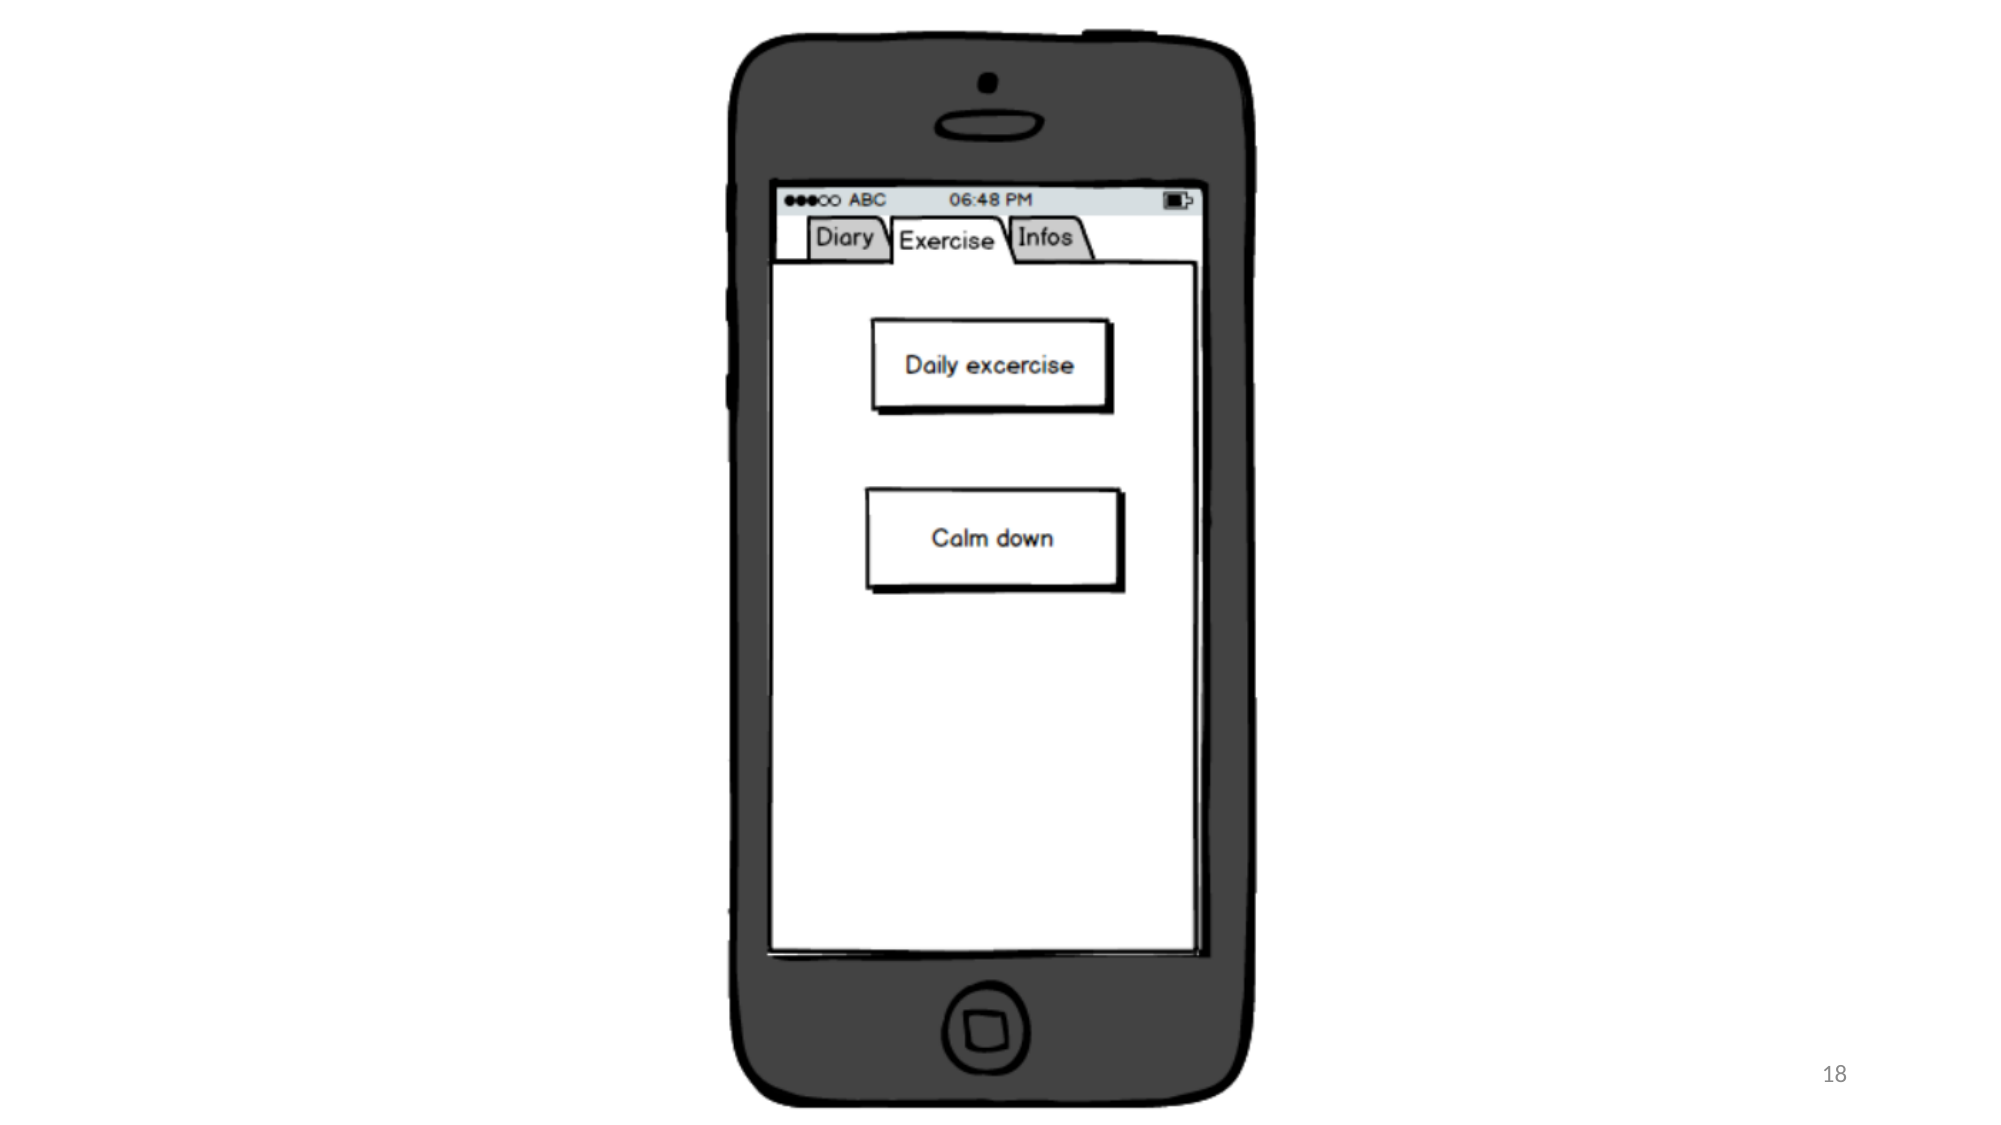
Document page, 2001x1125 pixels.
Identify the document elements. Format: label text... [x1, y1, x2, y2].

slide_number 18 [1412, 1042, 1863, 1103]
picture [704, 0, 1296, 1125]
